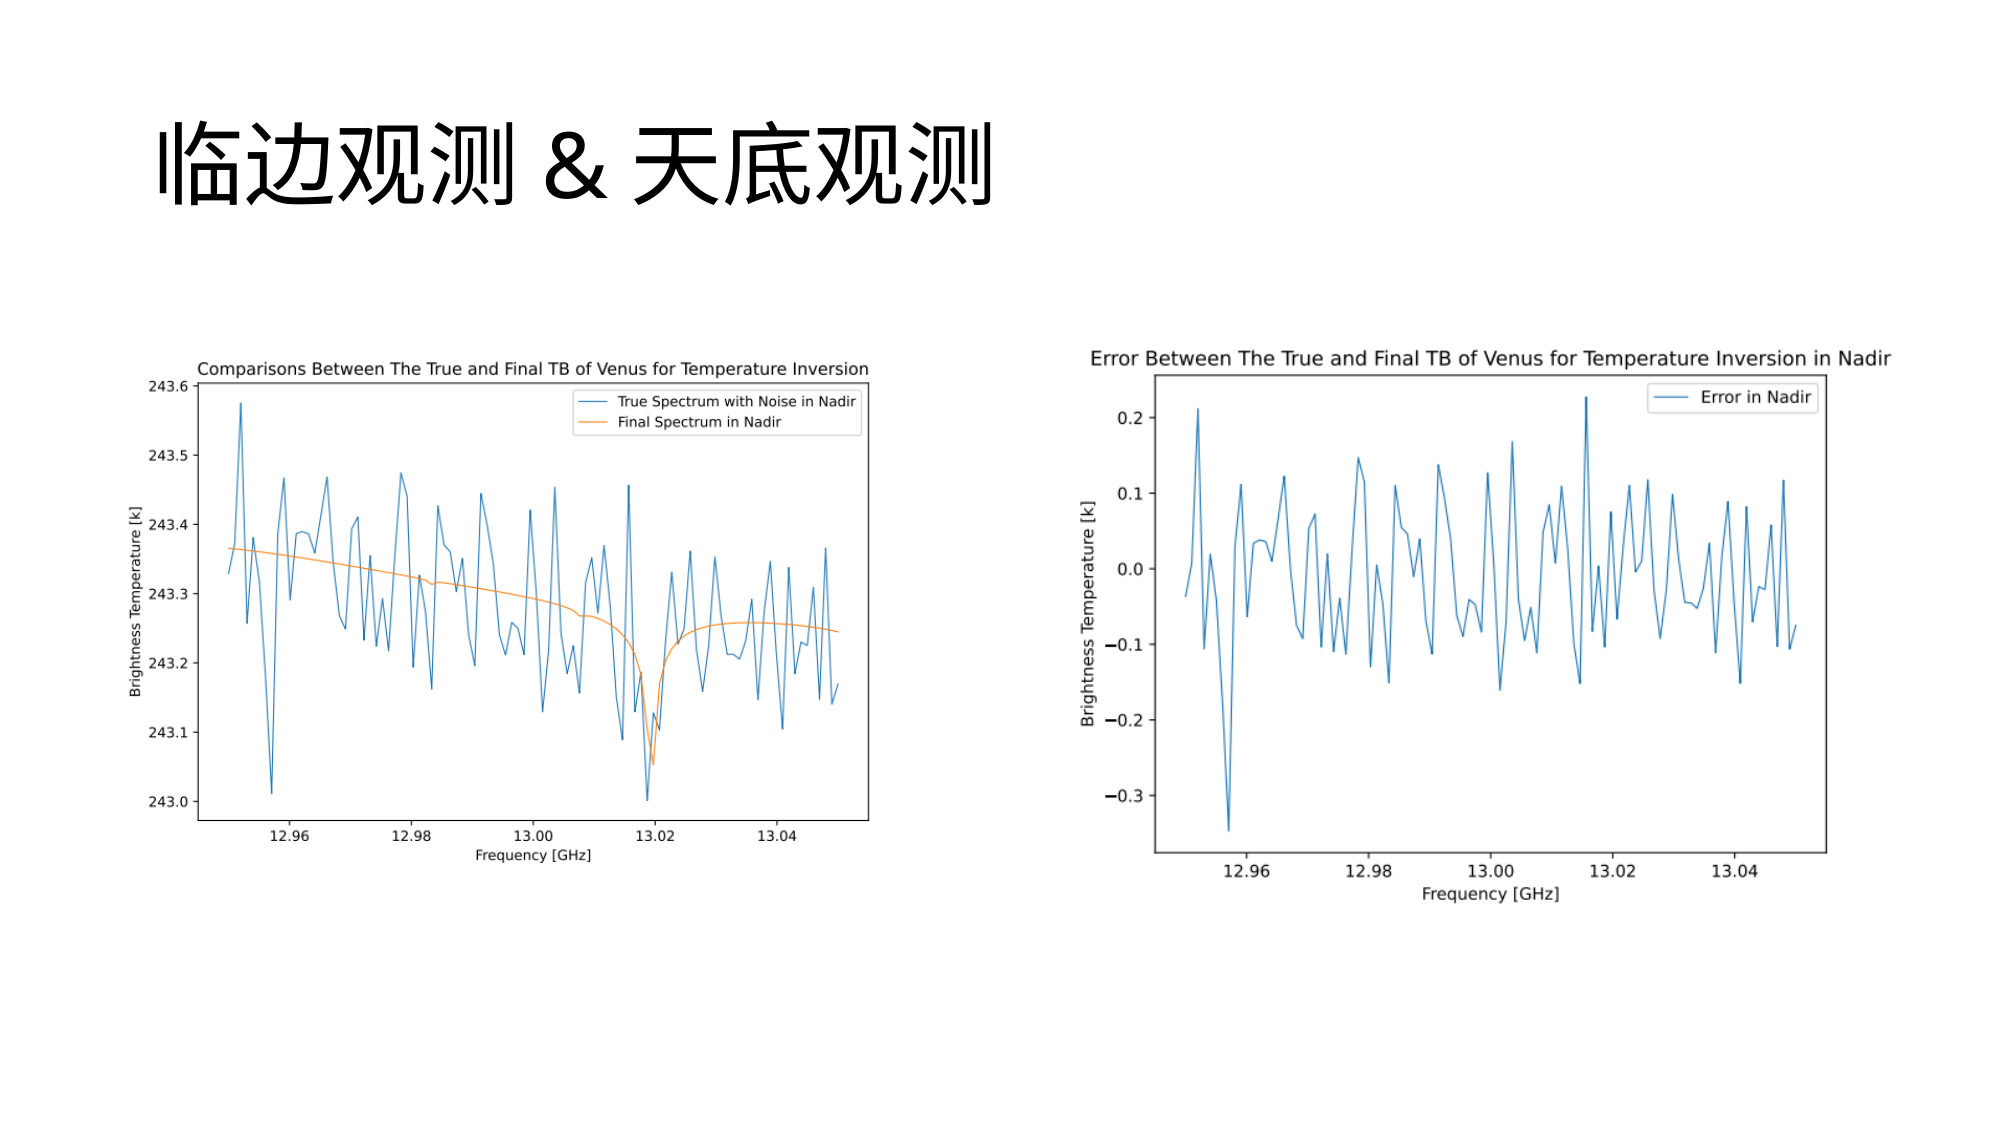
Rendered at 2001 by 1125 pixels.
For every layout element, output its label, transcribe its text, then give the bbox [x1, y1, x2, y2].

picture [1047, 301, 1910, 919]
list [90, 315, 953, 881]
title 临边观测&天底观测 [137, 59, 1863, 278]
